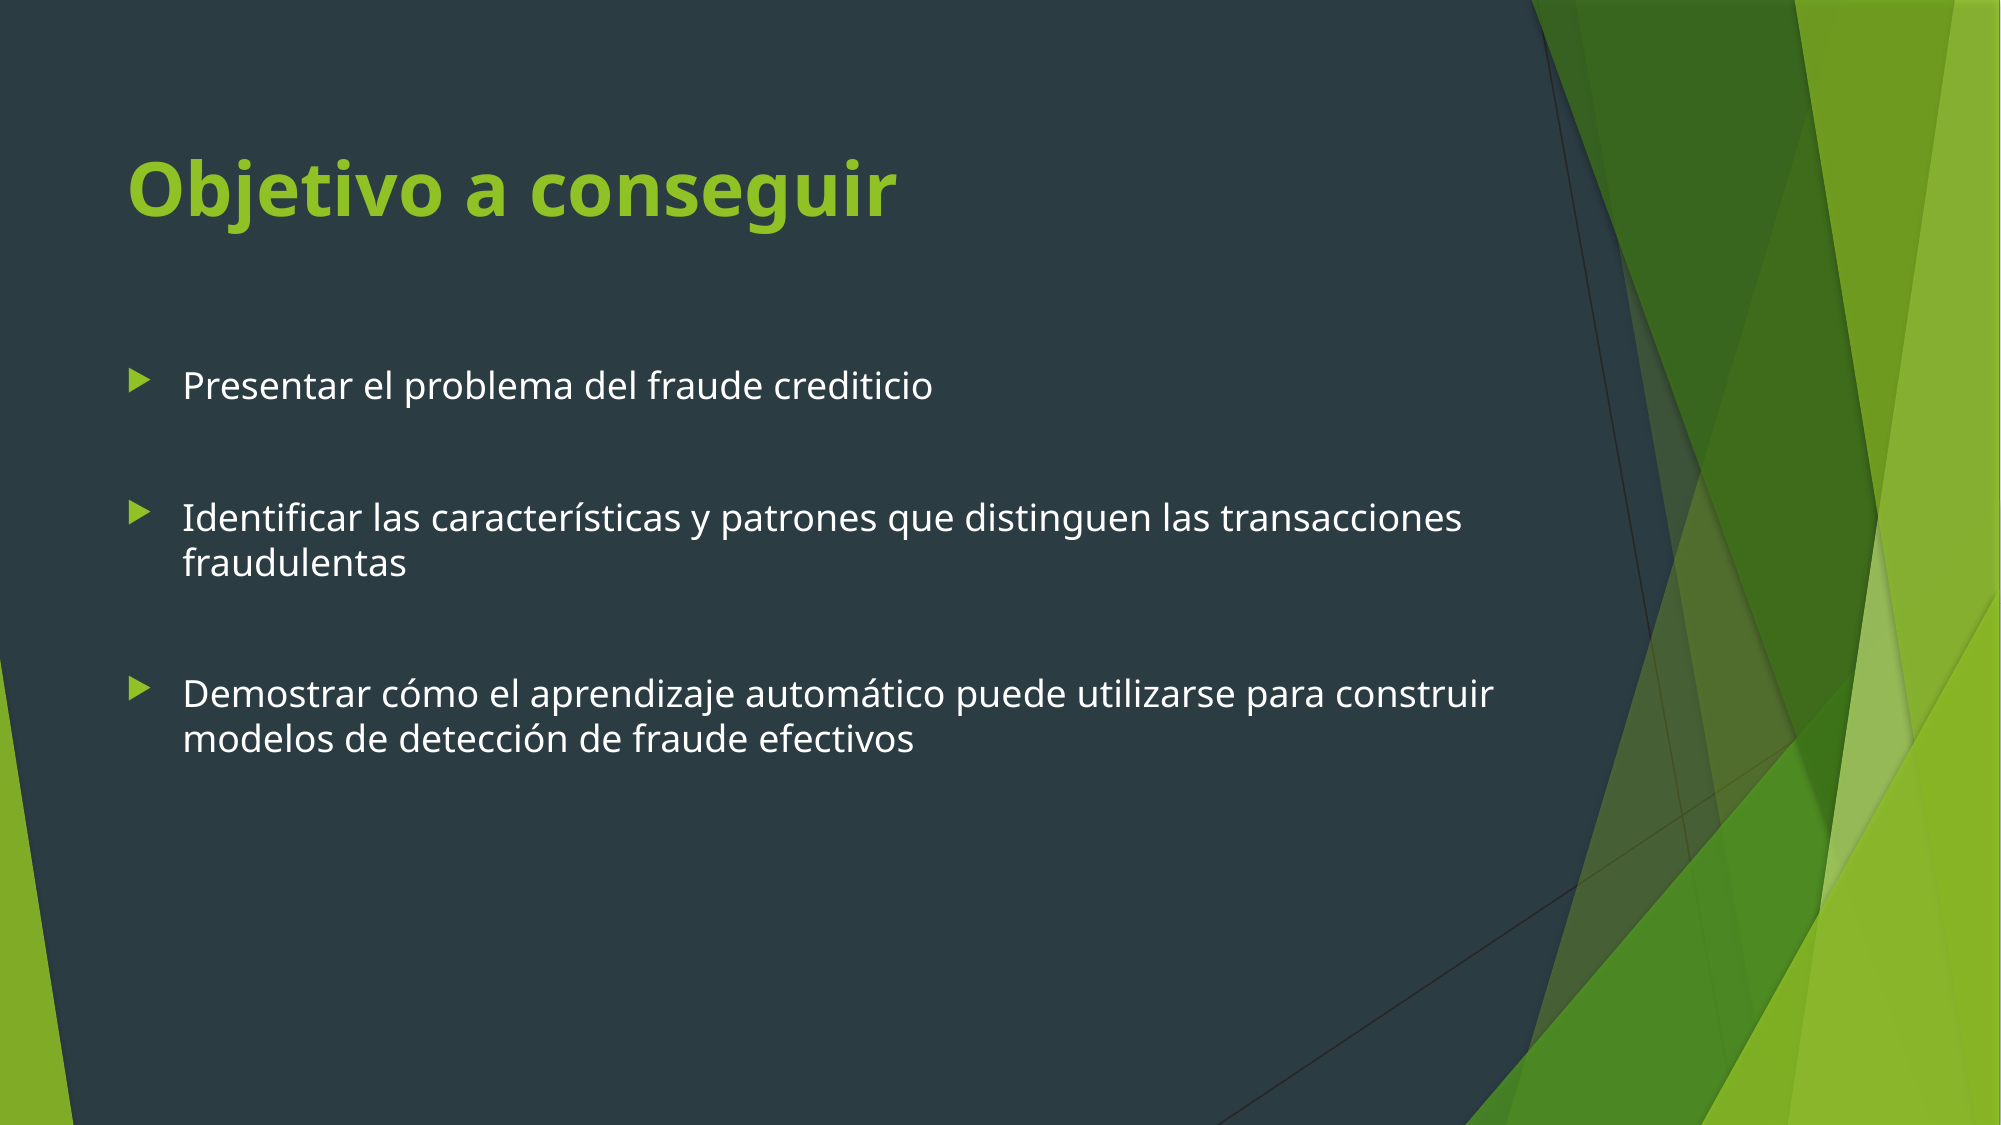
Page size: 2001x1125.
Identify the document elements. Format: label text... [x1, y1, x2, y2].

title Objetivo a conseguir [111, 133, 935, 351]
list Presentar el problema del fraude crediticio Identificar las características y patrones que distinguen las transacciones fraudulentas Demostrar cómo el aprendizaje automático puede utilizarse para construir modelos de detección de fraude efectivos [111, 354, 1522, 992]
